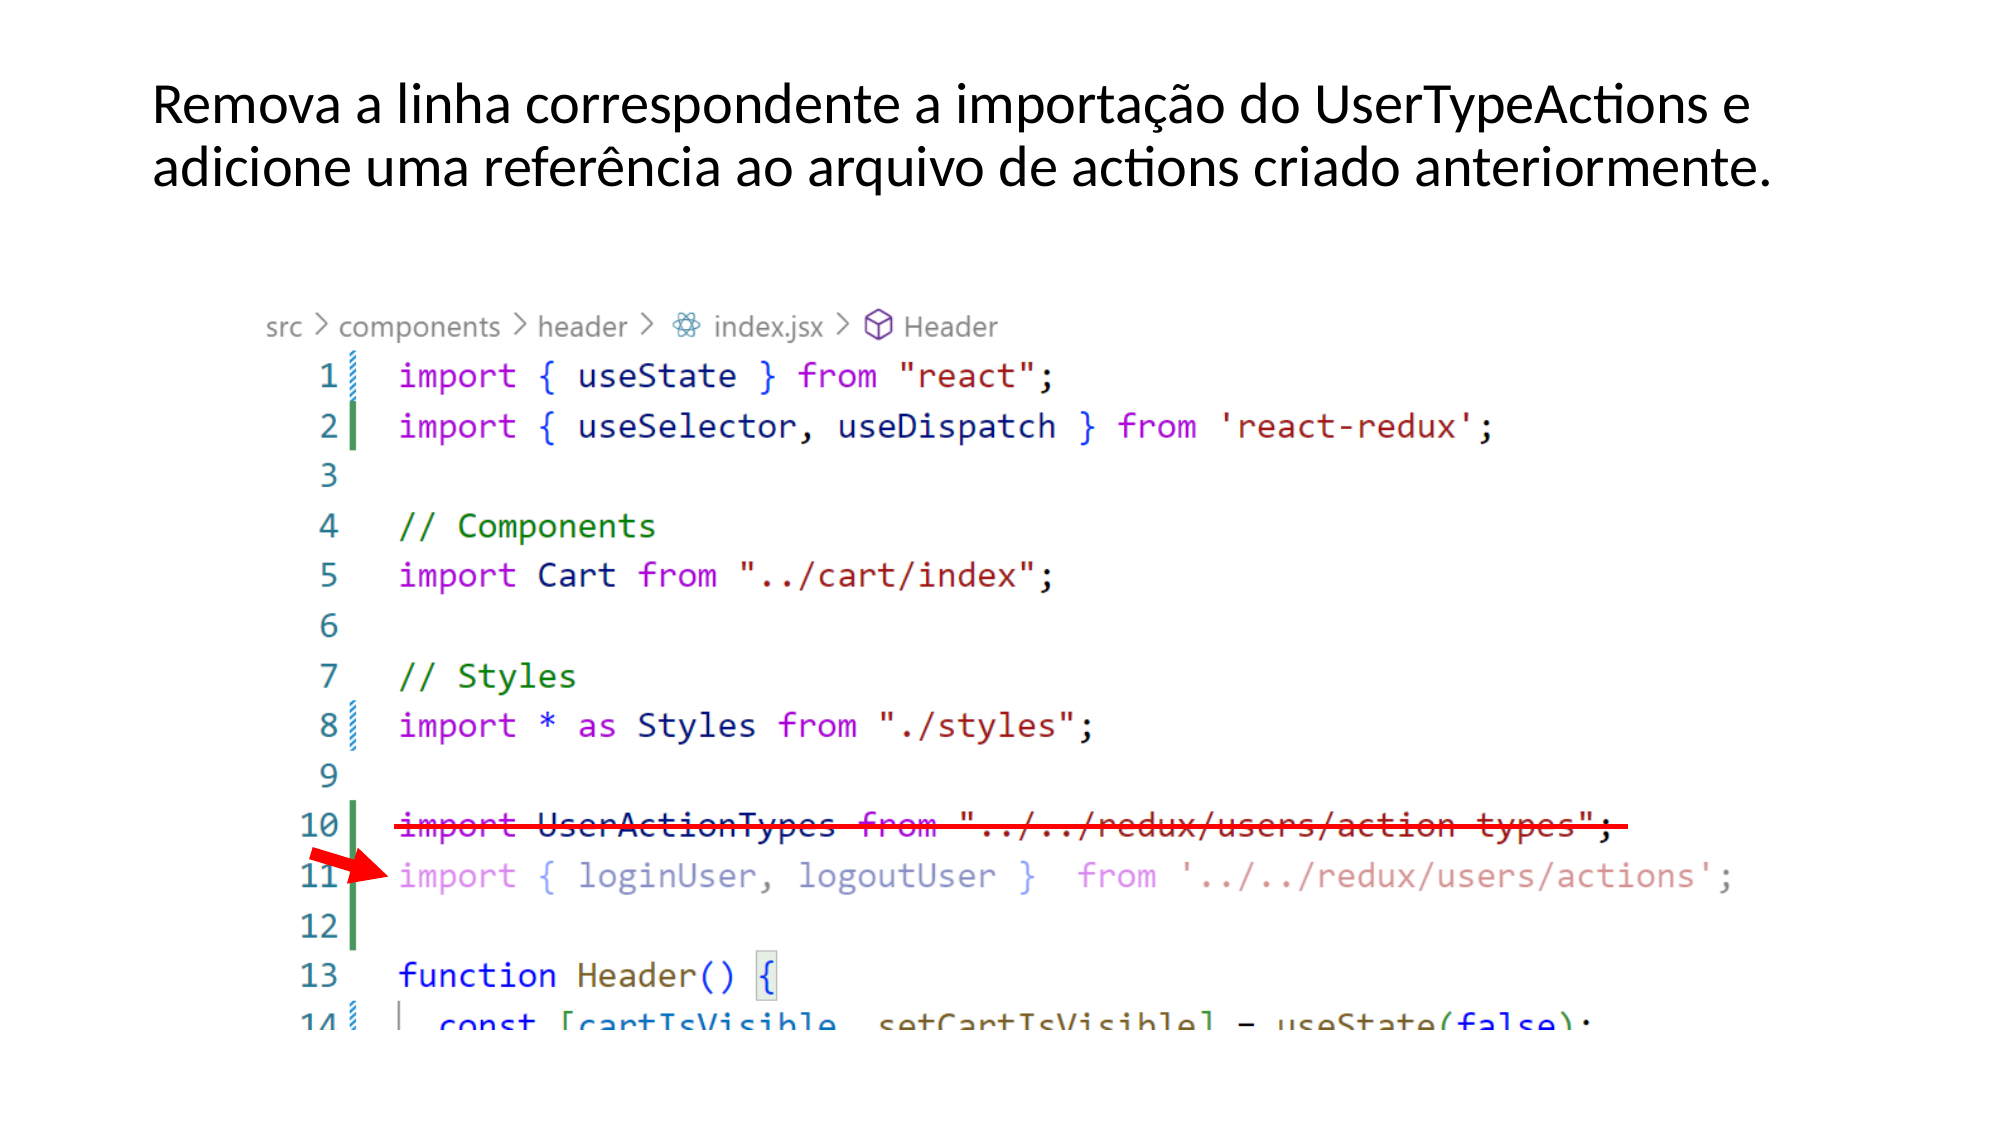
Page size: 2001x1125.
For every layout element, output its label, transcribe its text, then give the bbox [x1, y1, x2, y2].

list Remova a linha correspondente a importação do UserTypeActions e adicione uma referência ao arquivo de actions criado anteriormente. [137, 65, 1863, 275]
picture [254, 304, 1746, 1030]
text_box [310, 853, 389, 877]
